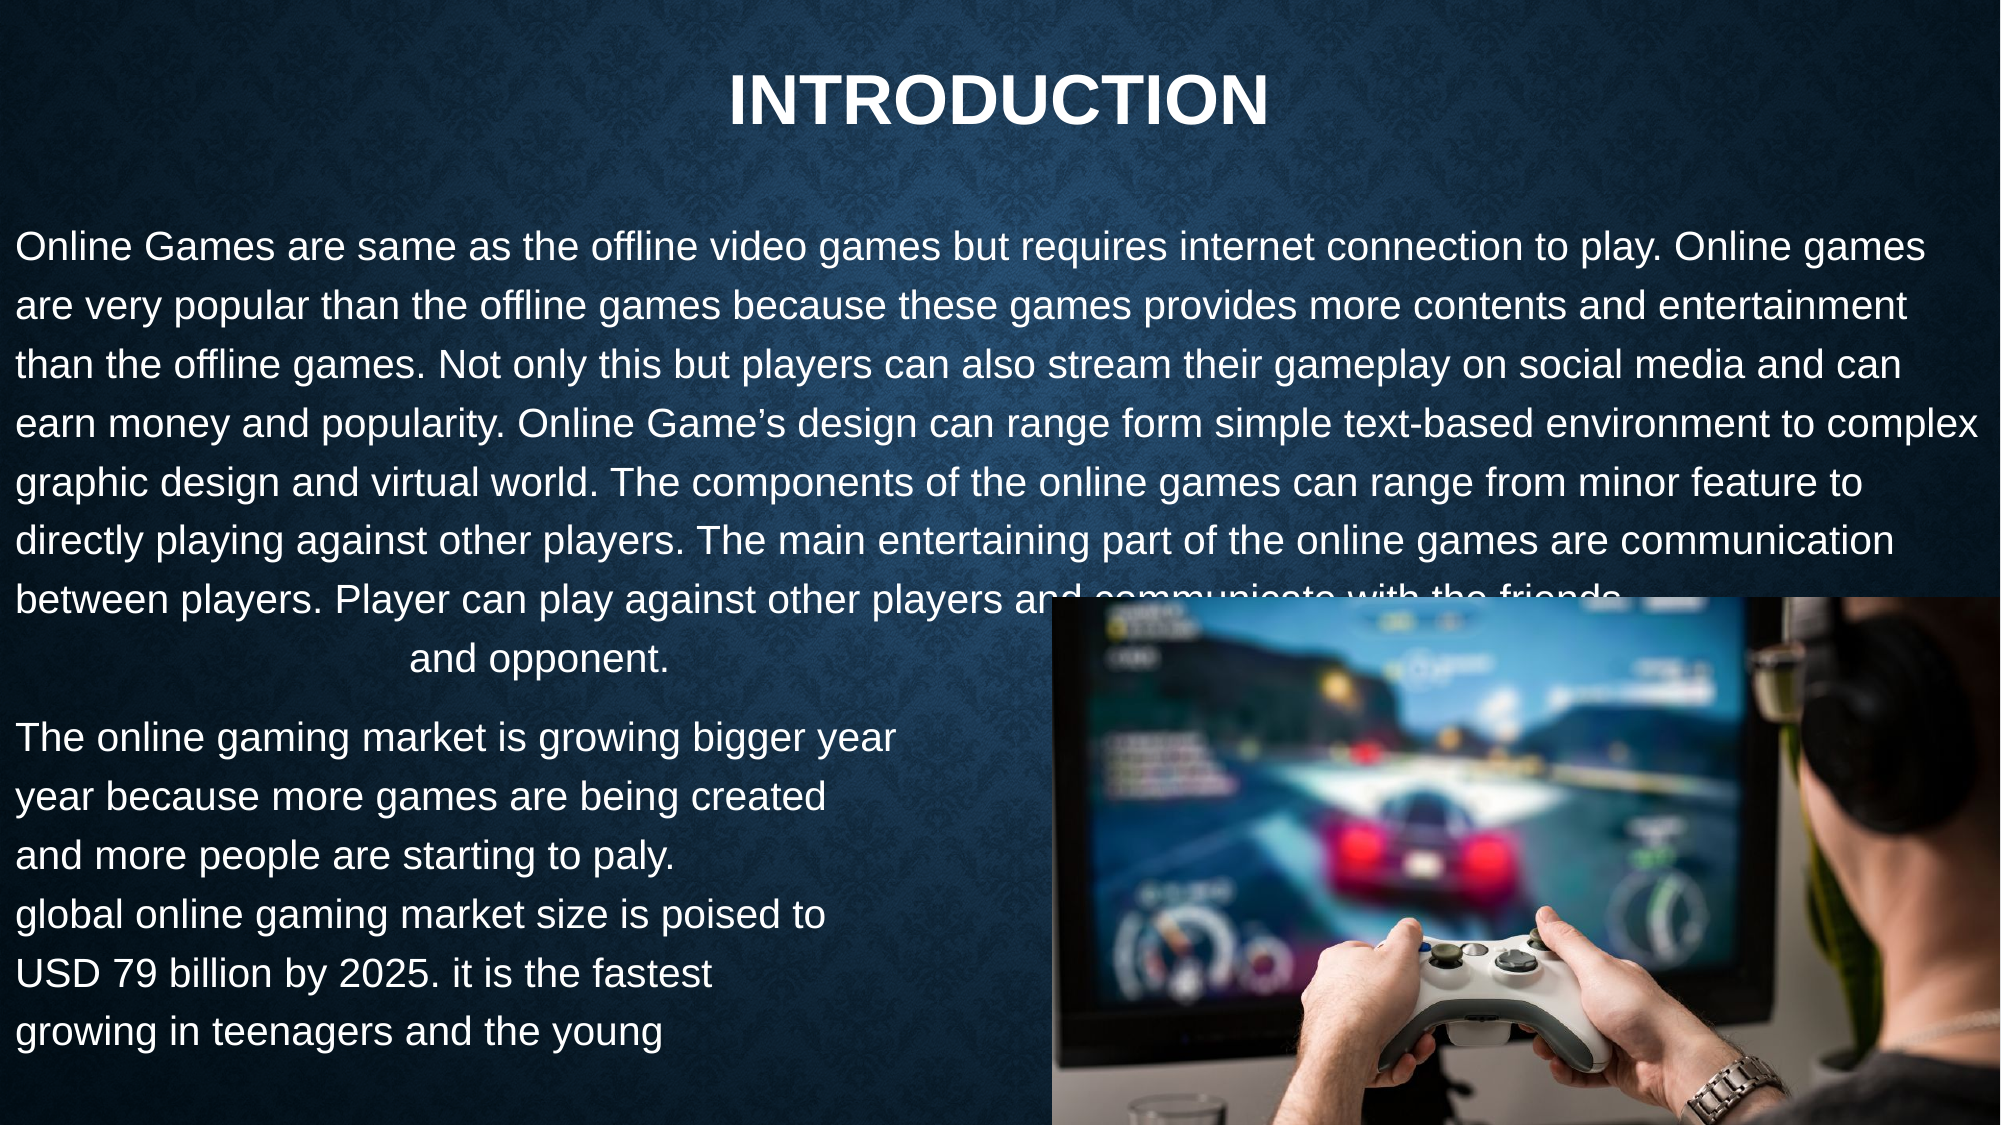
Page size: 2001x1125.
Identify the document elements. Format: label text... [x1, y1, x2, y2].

list Online Games are same as the offline video games but requires internet connection to play. Online games are very popular than the offline games because these games provides more contents and entertainment than the offline games. Not only this but players can also stream their gameplay on social media and can earn money and popularity. Online Game’s design can range form simple text-based environment to complex graphic design and virtual world. The components of the online games can range from minor feature to directly playing against other players. The main entertaining part of the online games are communication between players. Player can play against other players and communicate with the friends and opponent. The online gaming market is growing bigger year by year because more games are being created and more people are starting to paly. The global online gaming market size is poised to reach USD 79 billion by 2025. it is the fastest trend growing in teenagers and the young population. [0, 202, 2000, 1125]
title Introduction [0, 0, 2000, 202]
picture [1052, 597, 2000, 1125]
